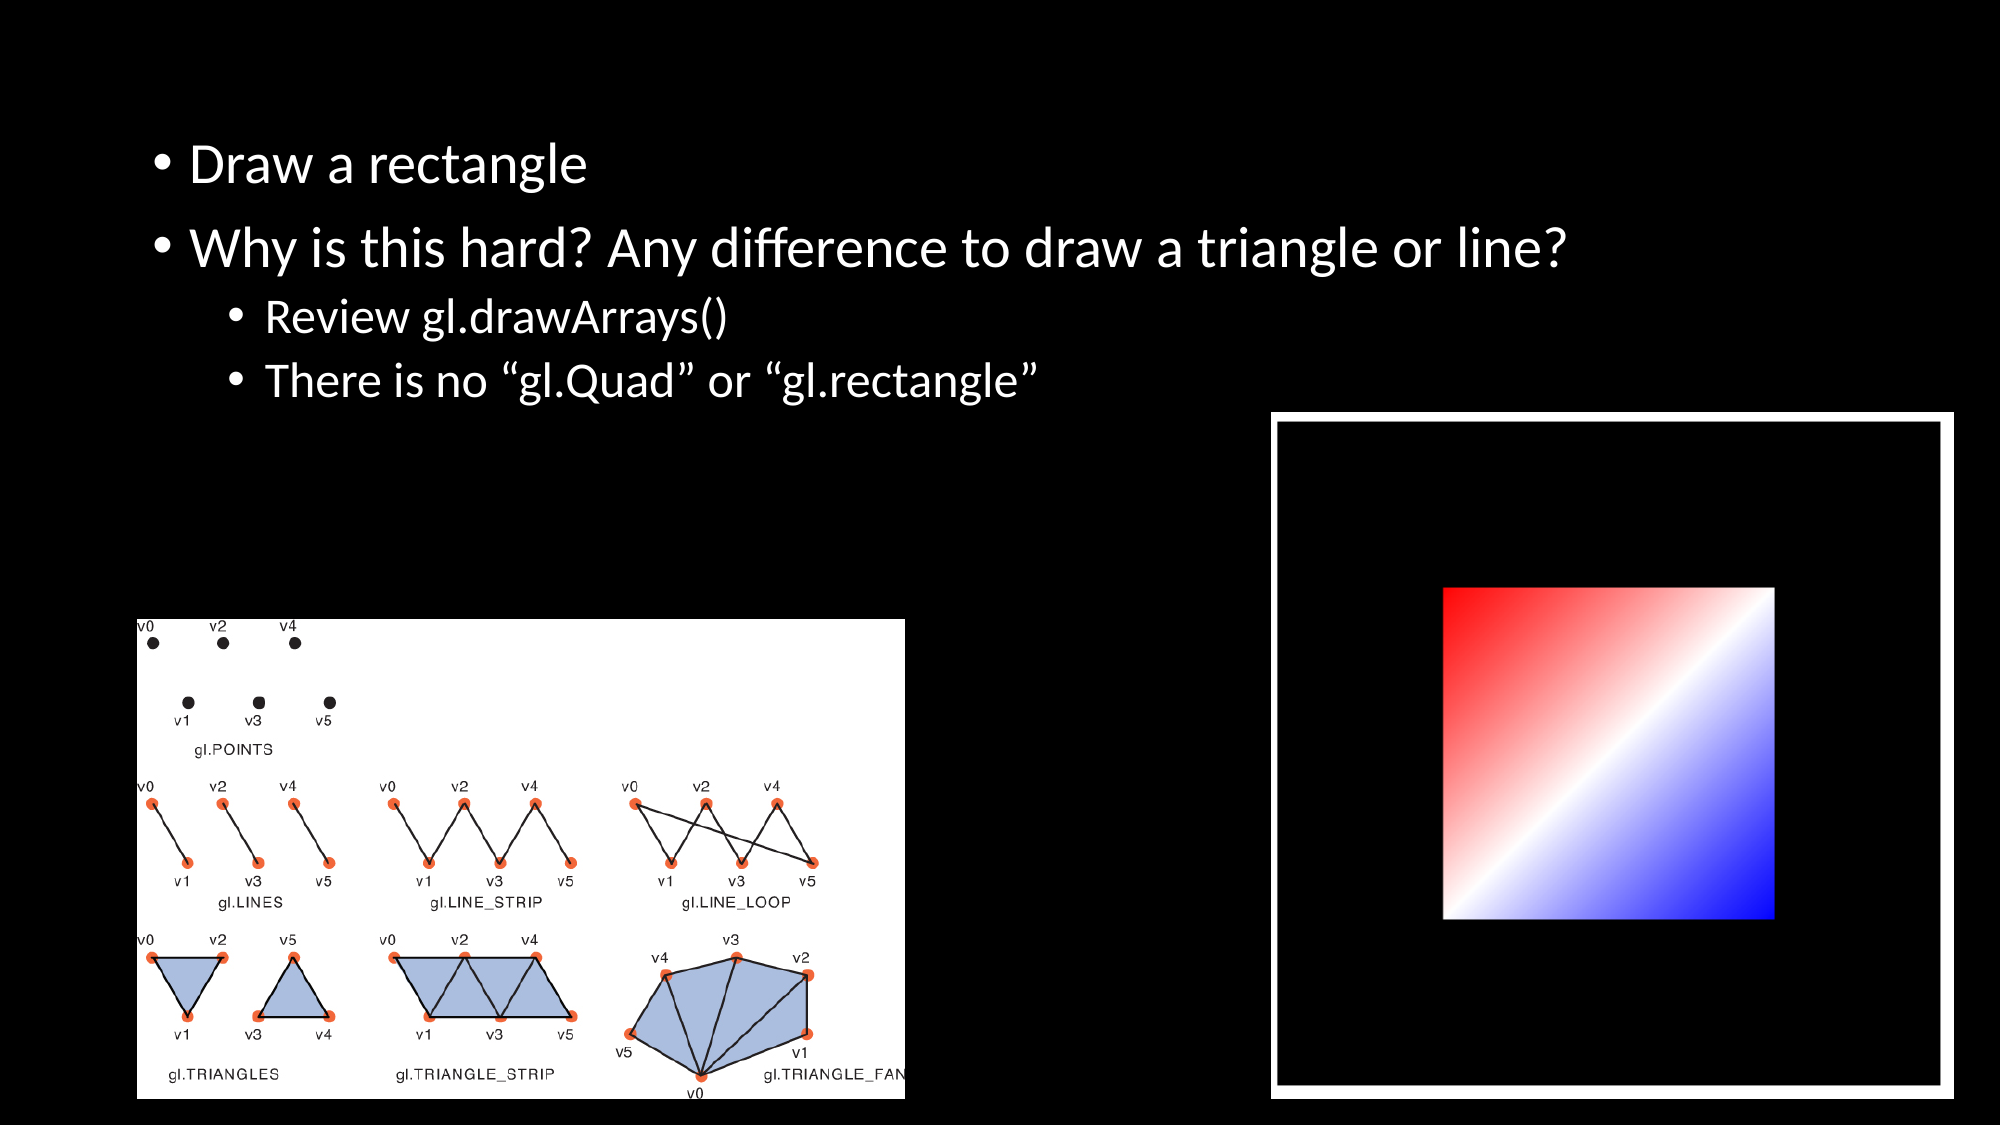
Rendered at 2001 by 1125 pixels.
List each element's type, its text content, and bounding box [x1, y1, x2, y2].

picture [1271, 412, 1954, 1099]
picture [137, 619, 905, 1099]
list Draw a rectangle Why is this hard? Any difference to draw a triangle or line? Review gl.drawArrays() There is no “gl.Quad” or “gl.rectangle” [137, 125, 1863, 1014]
